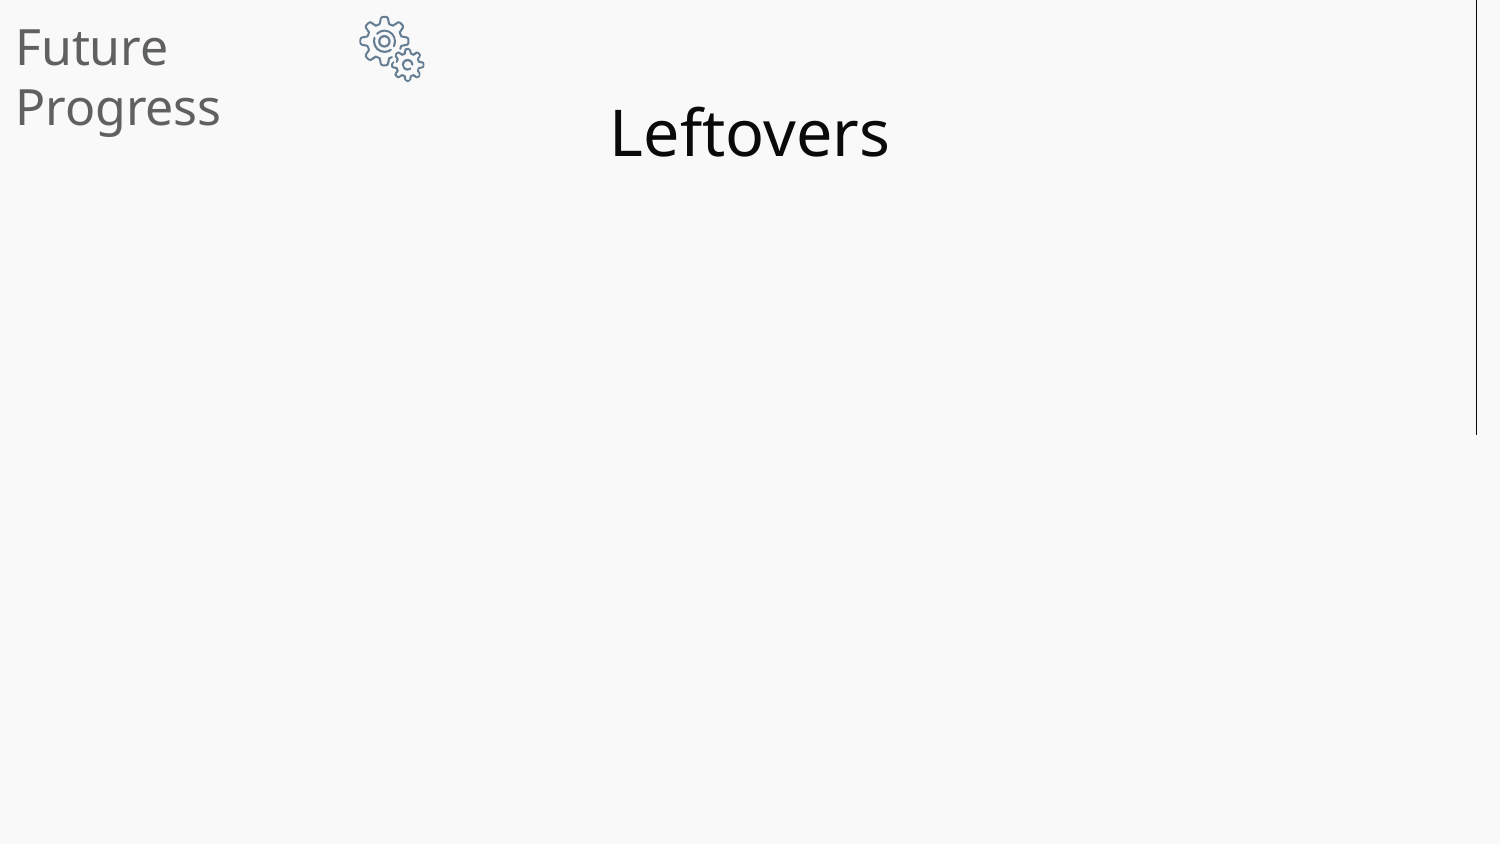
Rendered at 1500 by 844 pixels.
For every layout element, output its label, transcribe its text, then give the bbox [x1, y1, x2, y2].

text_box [359, 15, 425, 83]
title Leftovers [116, 77, 1383, 168]
text_box Future Progress [0, 0, 375, 81]
